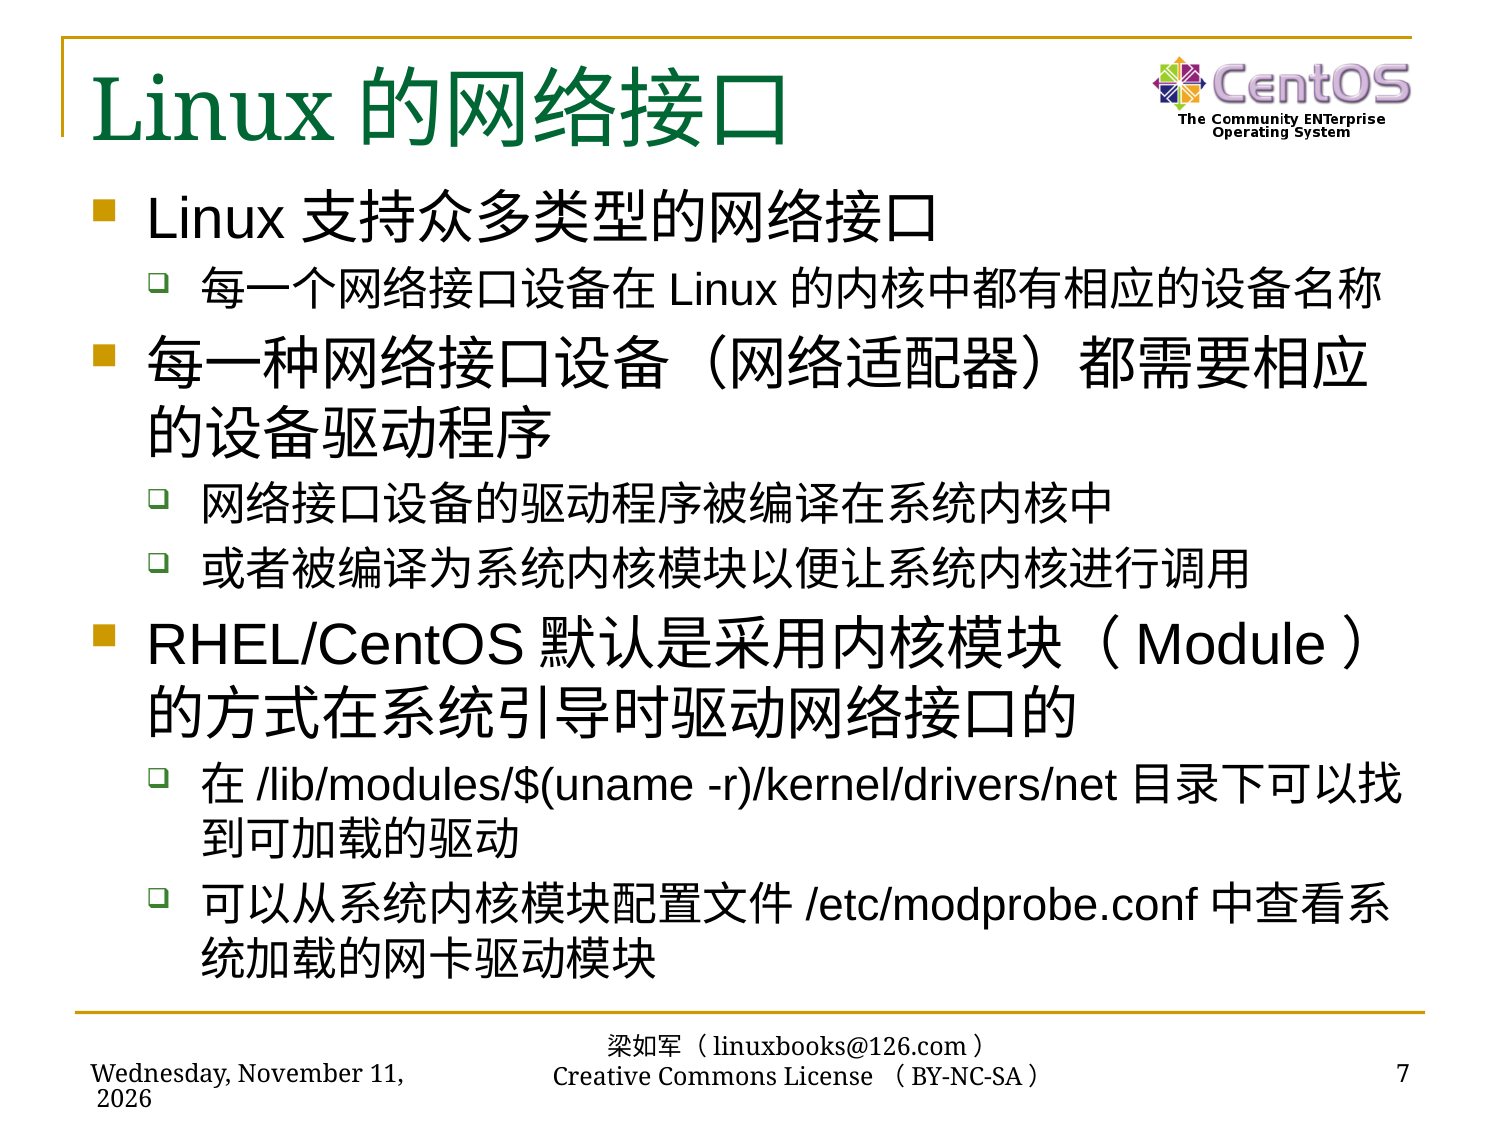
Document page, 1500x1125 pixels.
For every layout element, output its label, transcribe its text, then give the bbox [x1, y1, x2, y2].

list Linux支持众多类型的网络接口 每一个网络接口设备在Linux的内核中都有相应的设备名称 每一种网络接口设备（网络适配器）都需要相应的设备驱动程序 网络接口设备的驱动程序被编译在系统内核中 或者被编译为系统内核模块以便让系统内核进行调用 RHEL/CentOS默认是采用内核模块（Module）的方式在系统引导时驱动网络接口的 在/lib/modules/$(uname -r)/kernel/drivers/net目录下可以找到可加载的驱动 可以从系统内核模块配置文件/etc/modprobe.conf中查看系统加载的网卡驱动模块 [74, 172, 1426, 1006]
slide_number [74, 1023, 426, 1100]
slide_number 7 [1074, 1023, 1426, 1100]
title Linux的网络接口 [74, 45, 1426, 172]
footer 梁如军（linuxbooks@126.com） Creative Commons License（BY-NC-SA） [359, 1022, 1247, 1099]
